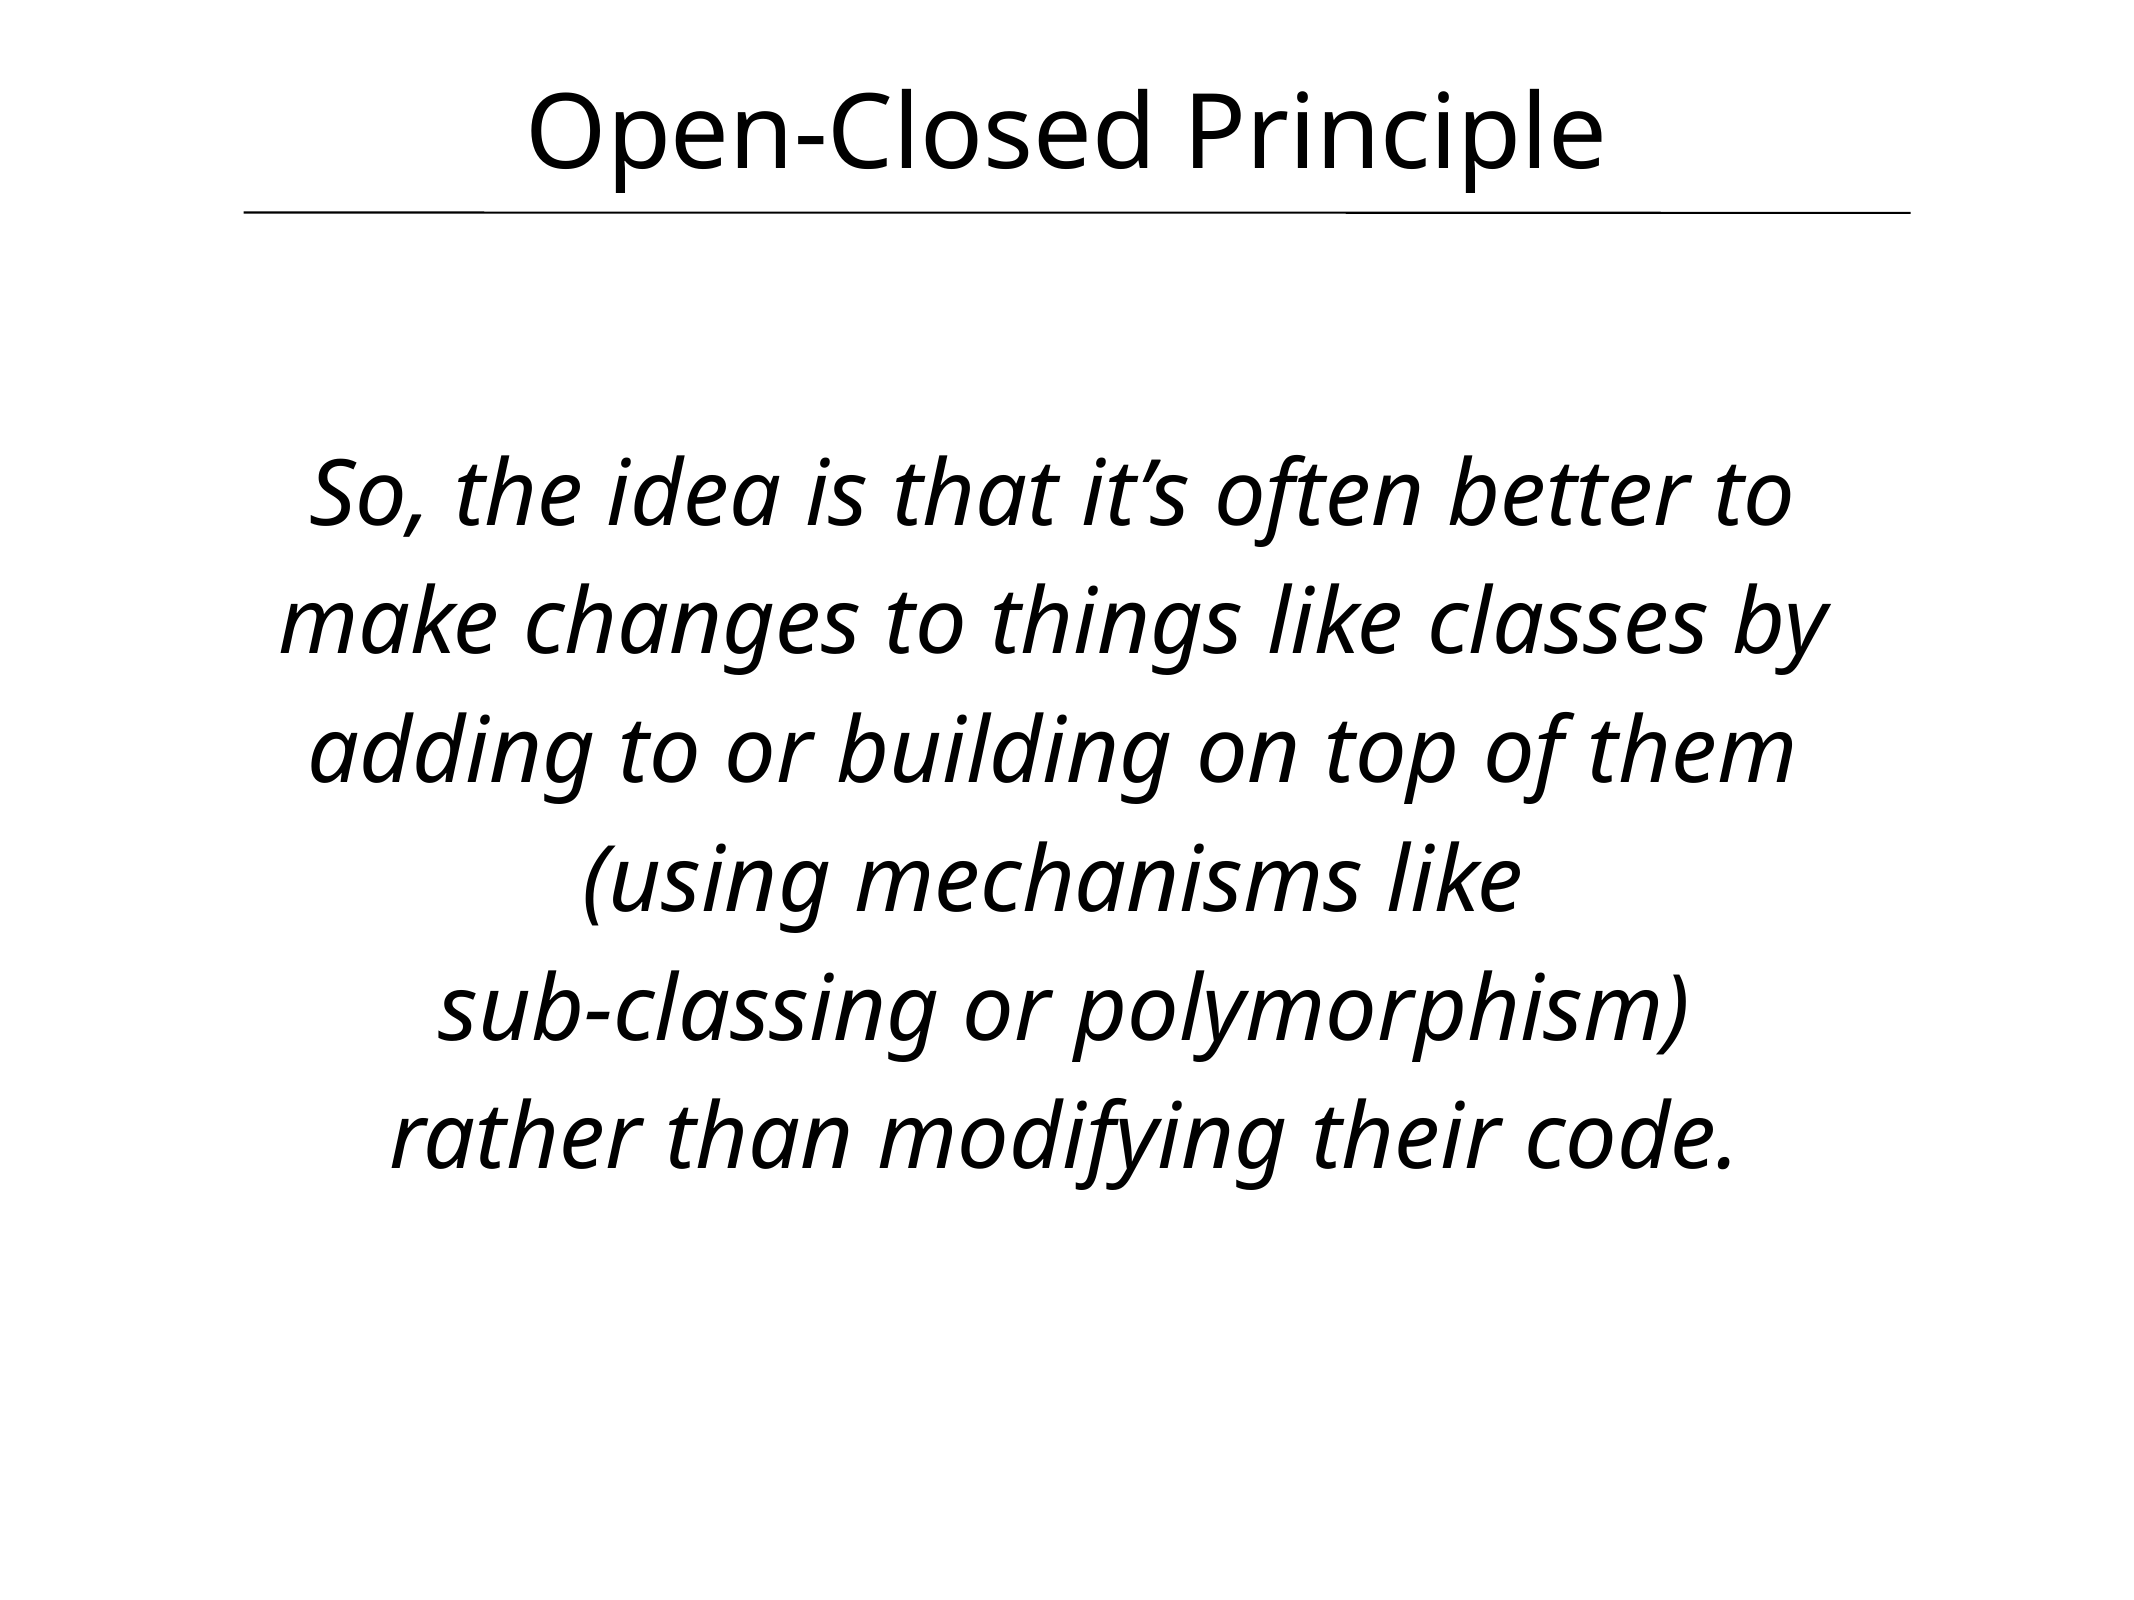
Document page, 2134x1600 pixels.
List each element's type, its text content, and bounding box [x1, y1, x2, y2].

list So, the idea is that it’s often better to make changes to things like classes by adding to or building on top of them (using mechanisms like sub-classing or polymorphism) rather than modifying their code. [105, 315, 2028, 1600]
title Open-Closed Principle [105, 0, 2028, 255]
